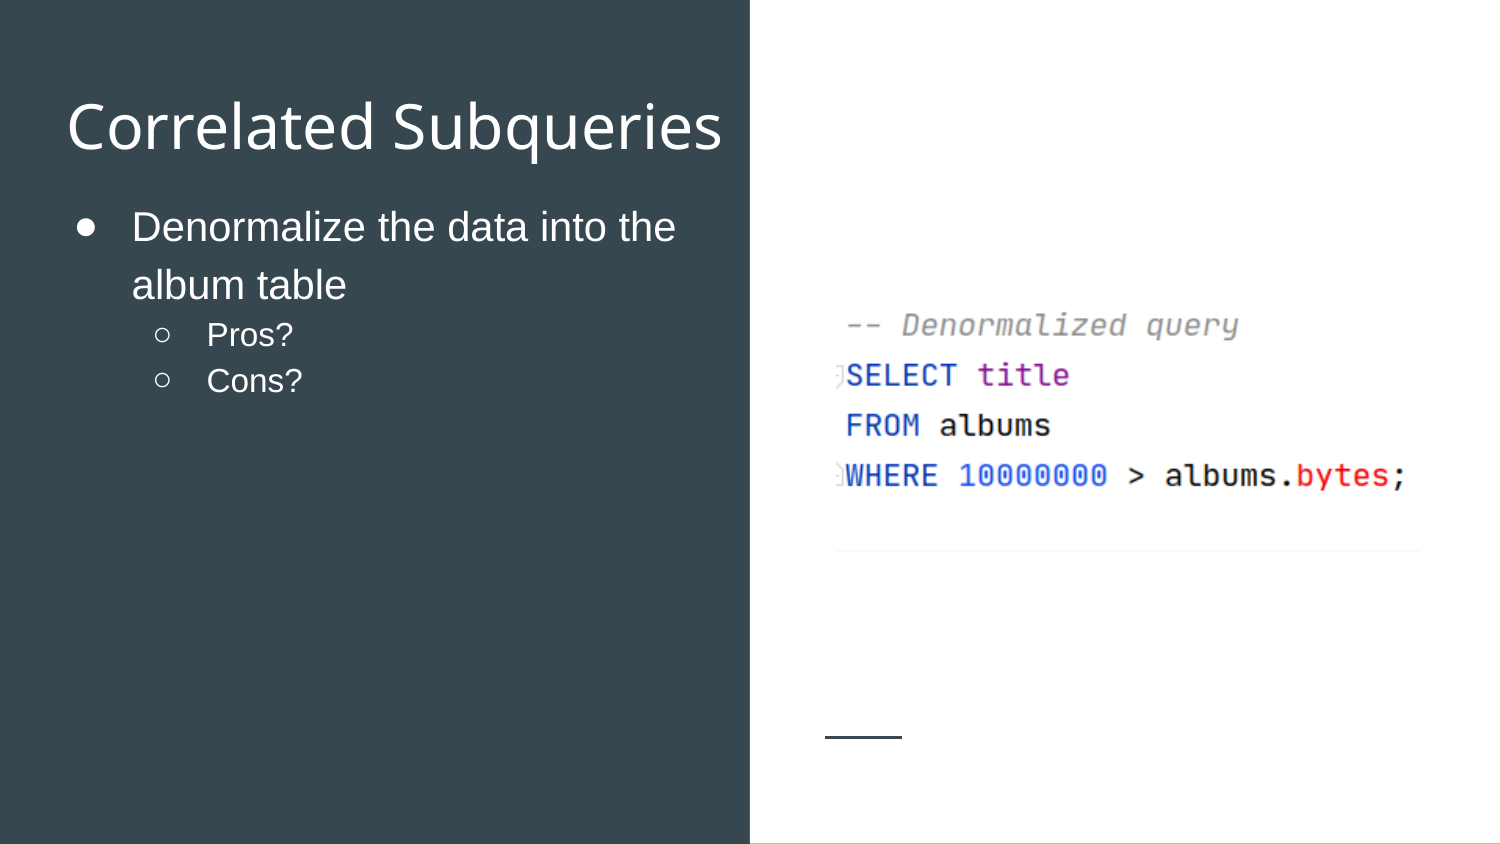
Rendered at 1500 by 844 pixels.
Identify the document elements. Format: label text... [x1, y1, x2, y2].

picture [836, 291, 1420, 552]
list Denormalize the data into the album table Pros? Cons? [41, 177, 707, 739]
text_box Correlated Subqueries [51, 71, 957, 178]
